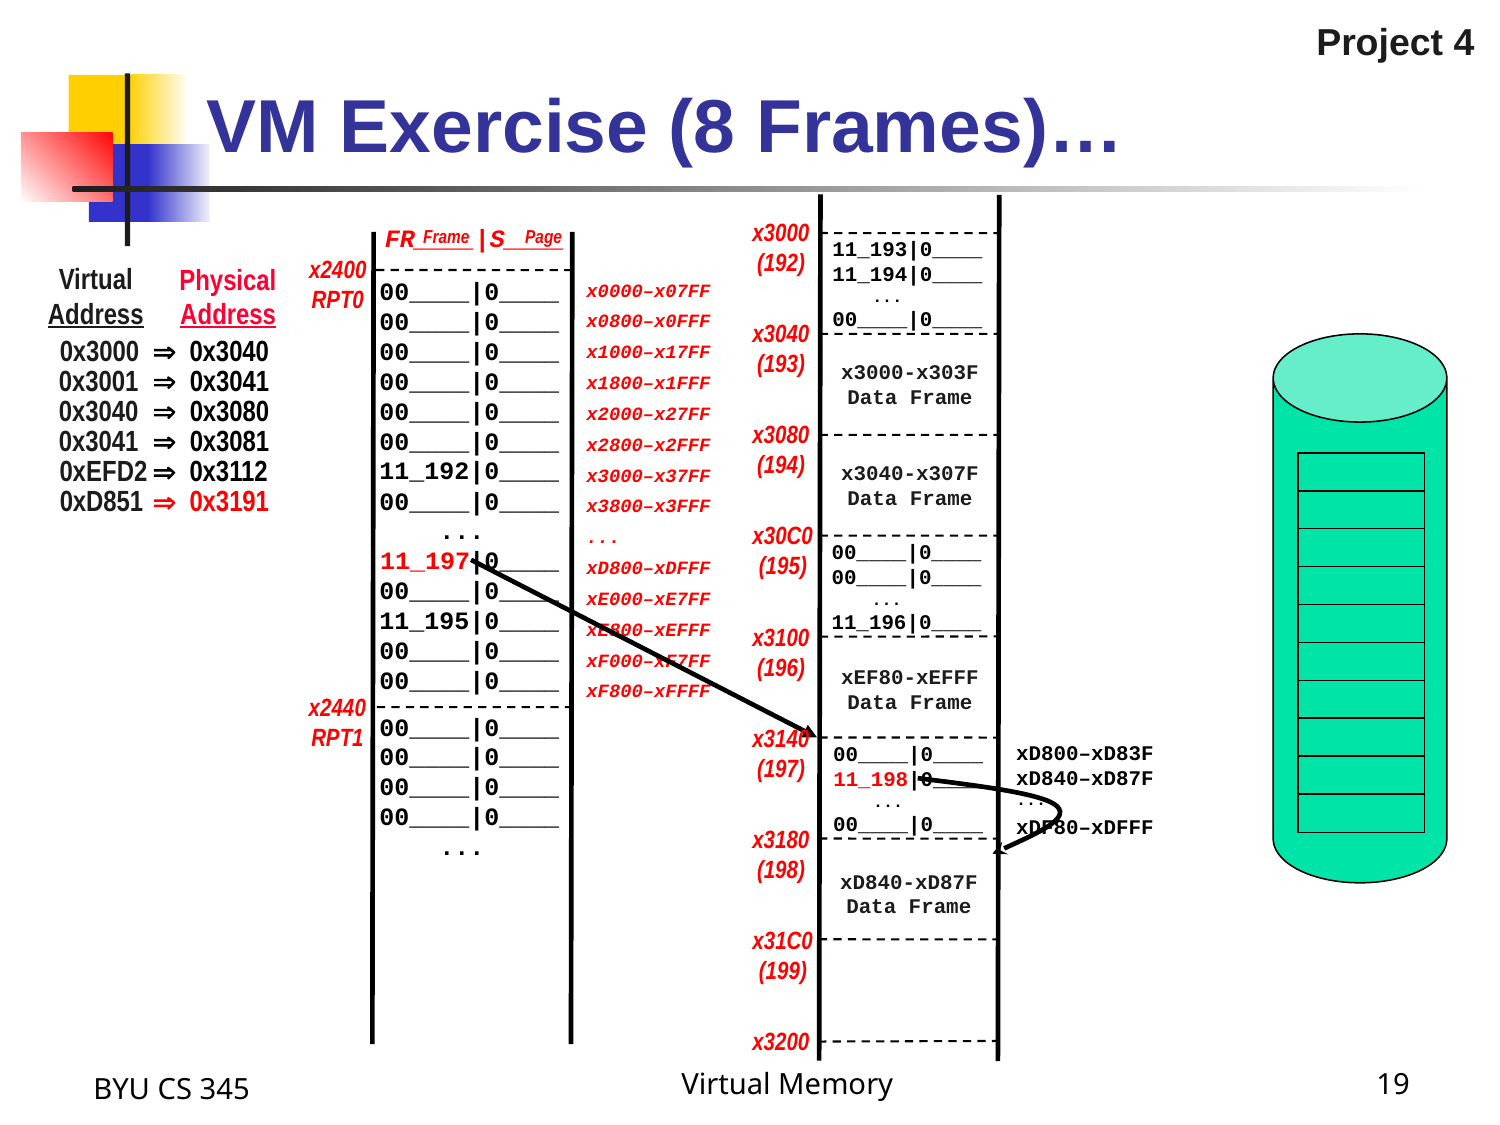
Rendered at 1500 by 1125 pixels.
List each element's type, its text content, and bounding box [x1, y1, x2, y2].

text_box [368, 214, 582, 261]
text_box 0xEFD2 [44, 444, 137, 475]
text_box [1272, 333, 1448, 884]
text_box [379, 544, 732, 843]
footer Virtual Memory [549, 1037, 1025, 1113]
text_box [1004, 544, 1180, 843]
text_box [737, 196, 1001, 1064]
text_box 00____|0____ 00____|0____ 00____|0____ 00____|0____ ... [364, 703, 374, 831]
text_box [1004, 765, 1070, 920]
text_box Project 4 [951, 10, 1490, 71]
text_box 0x3001 [44, 354, 131, 384]
title VM Exercise (8 Frames)… [191, 25, 1236, 176]
text_box x2440 RPT1 [293, 684, 374, 760]
text_box  0x3081 [131, 414, 285, 465]
text_box x0000–x07FF x0800–x0FFF x1000–x17FF x1800–x1FFF x2000–x27FF x2800–x2FFF x3000–x37FF x3800–x3FFF ... xD800–xDFFF xE000–xE7FF xE800–xEFFF xF000–xF7FF xF800–xFFFF [571, 271, 732, 543]
text_box 0x3000 [45, 324, 138, 354]
text_box  0x3080 [131, 384, 285, 414]
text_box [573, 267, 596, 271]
text_box 00____|0____ 00____|0____ 00____|0____ 00____|0____ 00____|0____ 00____|0____ 11_192|0____ 00____|0____ ... 00____|0____ 00____|0____ 11_195|0____ 00____|0____ 00____|0____ [374, 268, 572, 549]
text_box  0x3112 [137, 444, 283, 475]
text_box  0x3191 [138, 475, 285, 525]
text_box  0x3040 [138, 324, 285, 354]
text_box 0x3040 [44, 384, 131, 414]
text_box 0x3041 [44, 414, 131, 444]
slide_number 19 [1112, 1037, 1425, 1113]
text_box x2400 RPT0 [294, 246, 382, 321]
text_box  0x3041 [131, 354, 285, 384]
text_box Physical Address [164, 253, 292, 338]
text_box Virtual Address [33, 253, 159, 338]
text_box 0xD851 [44, 475, 138, 525]
slide_number BYU CS 345 [78, 1037, 391, 1113]
text_box 00____|0____ 00____|0____ 00____|0____ 00____|0____ 00____|0____ 00____|0____ 11_192|0____ 00____|0____ ... 00____|0____ 00____|0____ 11_195|0____ 00____|0____ 00____|0____ [364, 321, 374, 684]
